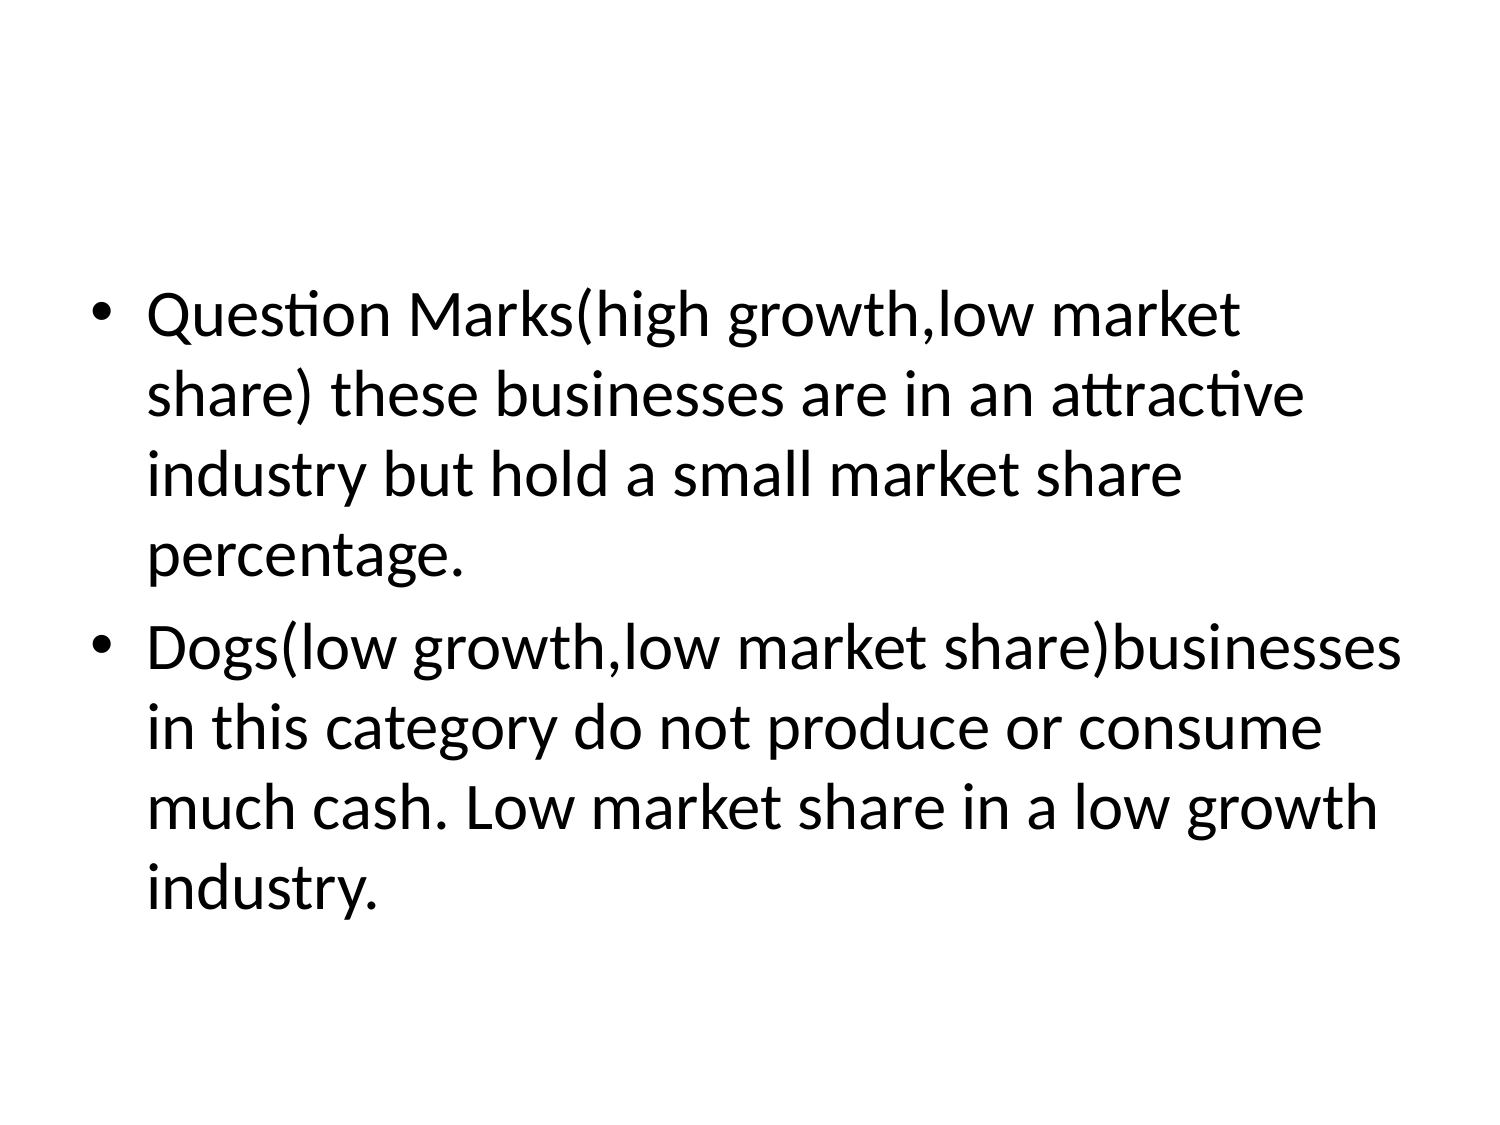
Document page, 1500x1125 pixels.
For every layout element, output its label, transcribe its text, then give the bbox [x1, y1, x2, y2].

list Question Marks(high growth,low market share) these businesses are in an attractive industry but hold a small market share percentage. Dogs(low growth,low market share)businesses in this category do not produce or consume much cash. Low market share in a low growth industry. [75, 262, 1425, 1005]
